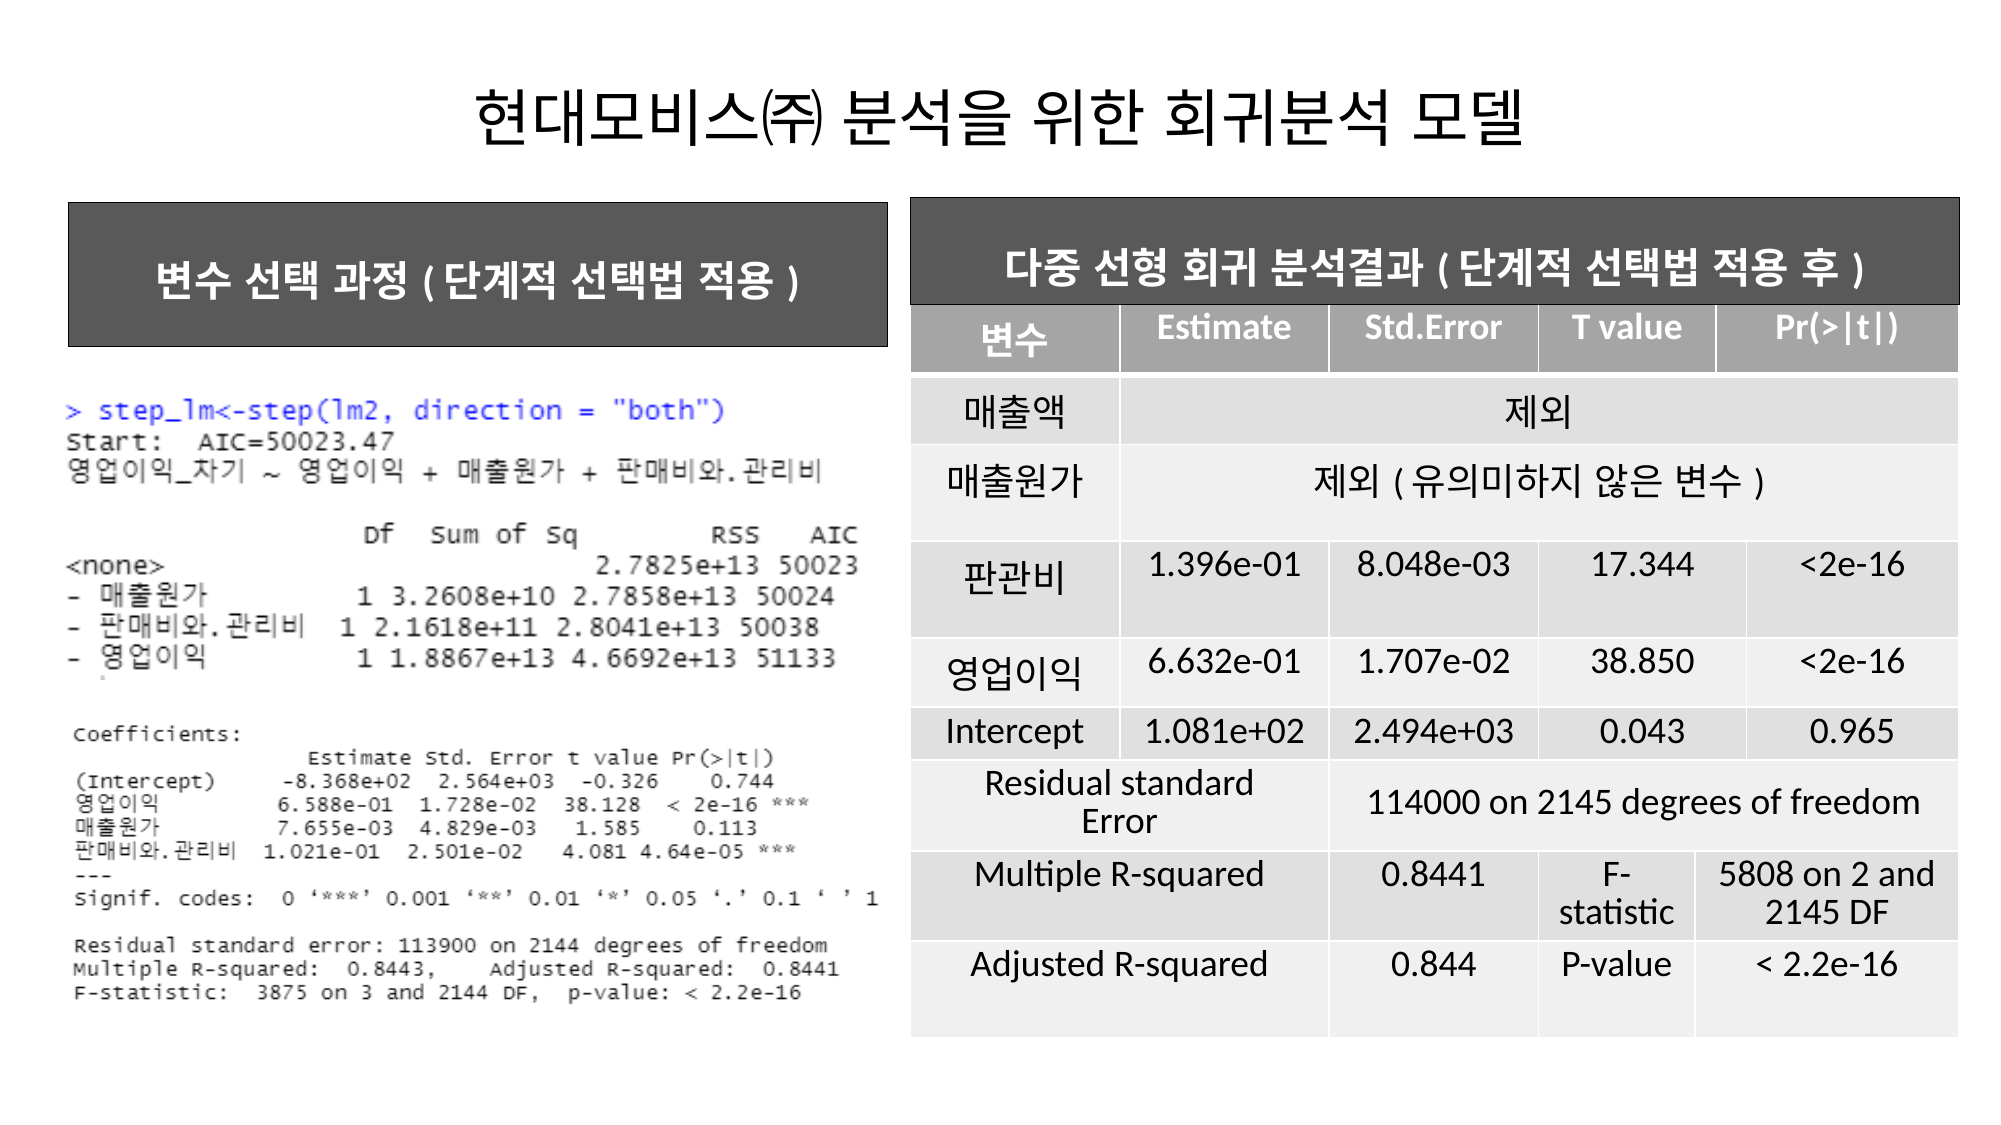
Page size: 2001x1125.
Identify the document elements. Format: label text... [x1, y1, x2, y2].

table_cell 제외(유의미하지 않은 변수) [1121, 445, 1958, 540]
table_cell 2.494e+03 [1330, 708, 1538, 759]
table_cell Intercept [911, 708, 1119, 759]
table_cell 114000 on 2145 degrees of freedom [1330, 761, 1958, 850]
picture [59, 389, 888, 680]
table_cell 0.043 [1539, 708, 1746, 759]
table_cell P-value [1539, 942, 1694, 1037]
table_cell 매출원가 [911, 445, 1119, 540]
table_cell <2e-16 [1747, 639, 1958, 706]
table_cell 1.707e-02 [1330, 639, 1538, 706]
table_header 다중 선형 회귀 분석결과(단계적 선택법 적용 후) [911, 198, 1959, 304]
table_cell 영업이익 [911, 639, 1119, 706]
table_cell Adjusted R-squared [911, 942, 1328, 1037]
table_cell 제외 [1121, 378, 1958, 444]
table_cell 매출액 [911, 378, 1119, 444]
table_cell < 2.2e-16 [1696, 942, 1958, 1037]
table_header 변수 [911, 305, 1119, 372]
table_cell 38.850 [1539, 639, 1746, 706]
table_header Std.Error [1330, 305, 1538, 372]
table_cell 8.048e-03 [1330, 542, 1538, 637]
table_cell 판관비 [911, 542, 1119, 637]
table_cell 0.965 [1747, 708, 1958, 759]
table_cell F-statistic [1539, 852, 1694, 940]
table_cell Multiple R-squared [911, 852, 1328, 940]
title 현대모비스㈜ 분석을 위한 회귀분석 모델 [137, 8, 1863, 226]
table_cell 0.8441 [1330, 852, 1538, 940]
table_header Estimate [1121, 305, 1328, 372]
picture [68, 721, 888, 1013]
table_cell 0.844 [1330, 942, 1538, 1037]
table_cell <2e-16 [1747, 542, 1958, 637]
table_header Pr(>|t|) [1717, 305, 1958, 372]
table_cell 6.632e-01 [1121, 639, 1328, 706]
table_header 변수 선택 과정(단계적 선택법 적용) [69, 203, 887, 346]
table_cell 5808 on 2 and 2145 DF [1696, 852, 1958, 940]
table_cell 1.081e+02 [1121, 708, 1328, 759]
table_cell 17.344 [1539, 542, 1746, 637]
table_header T value [1539, 305, 1715, 372]
table_cell 1.396e-01 [1121, 542, 1328, 637]
table_cell Residual standard Error [911, 761, 1328, 850]
